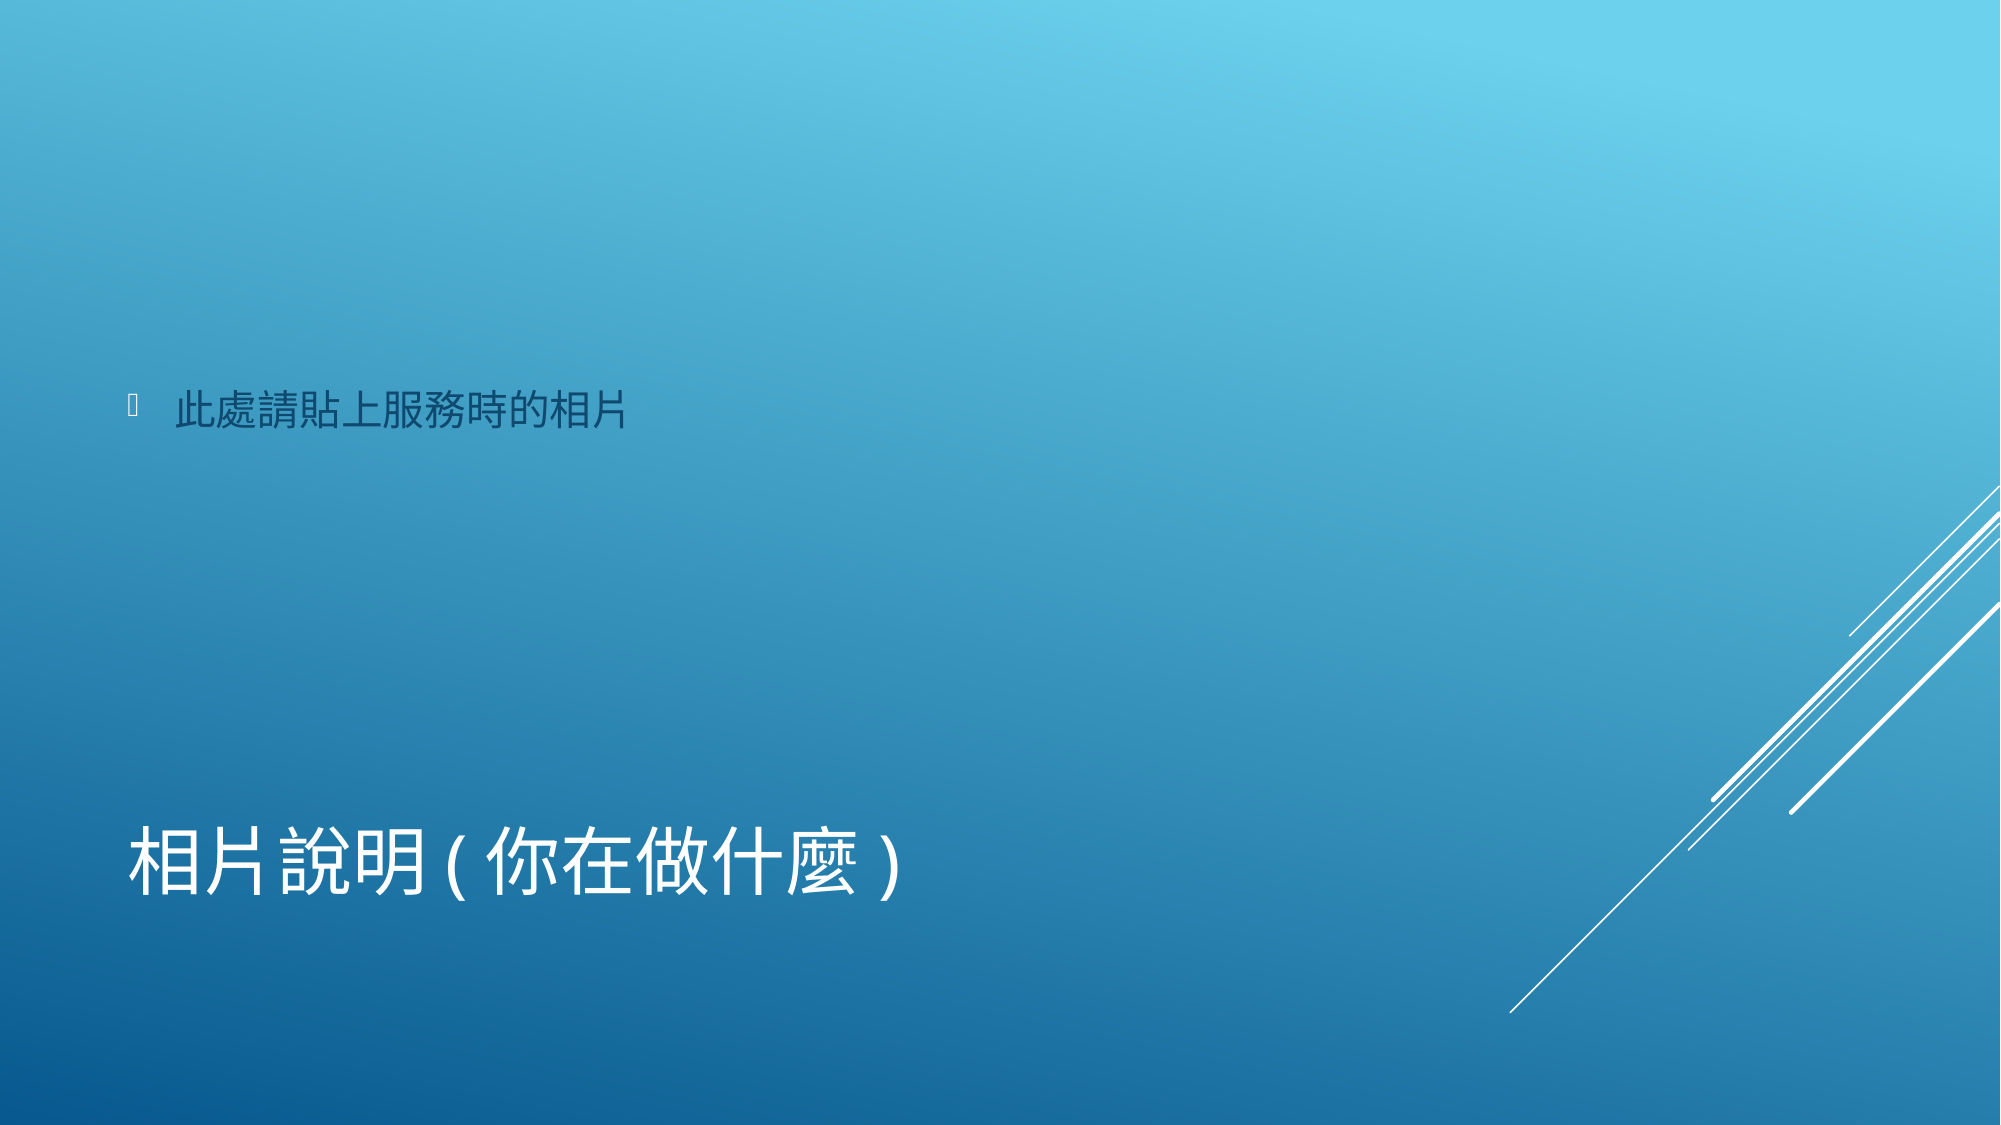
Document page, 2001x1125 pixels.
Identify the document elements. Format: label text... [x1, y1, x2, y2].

title 相片說明(你在做什麼) [112, 736, 1513, 984]
list 此處請貼上服務時的相片 [112, 112, 1513, 706]
